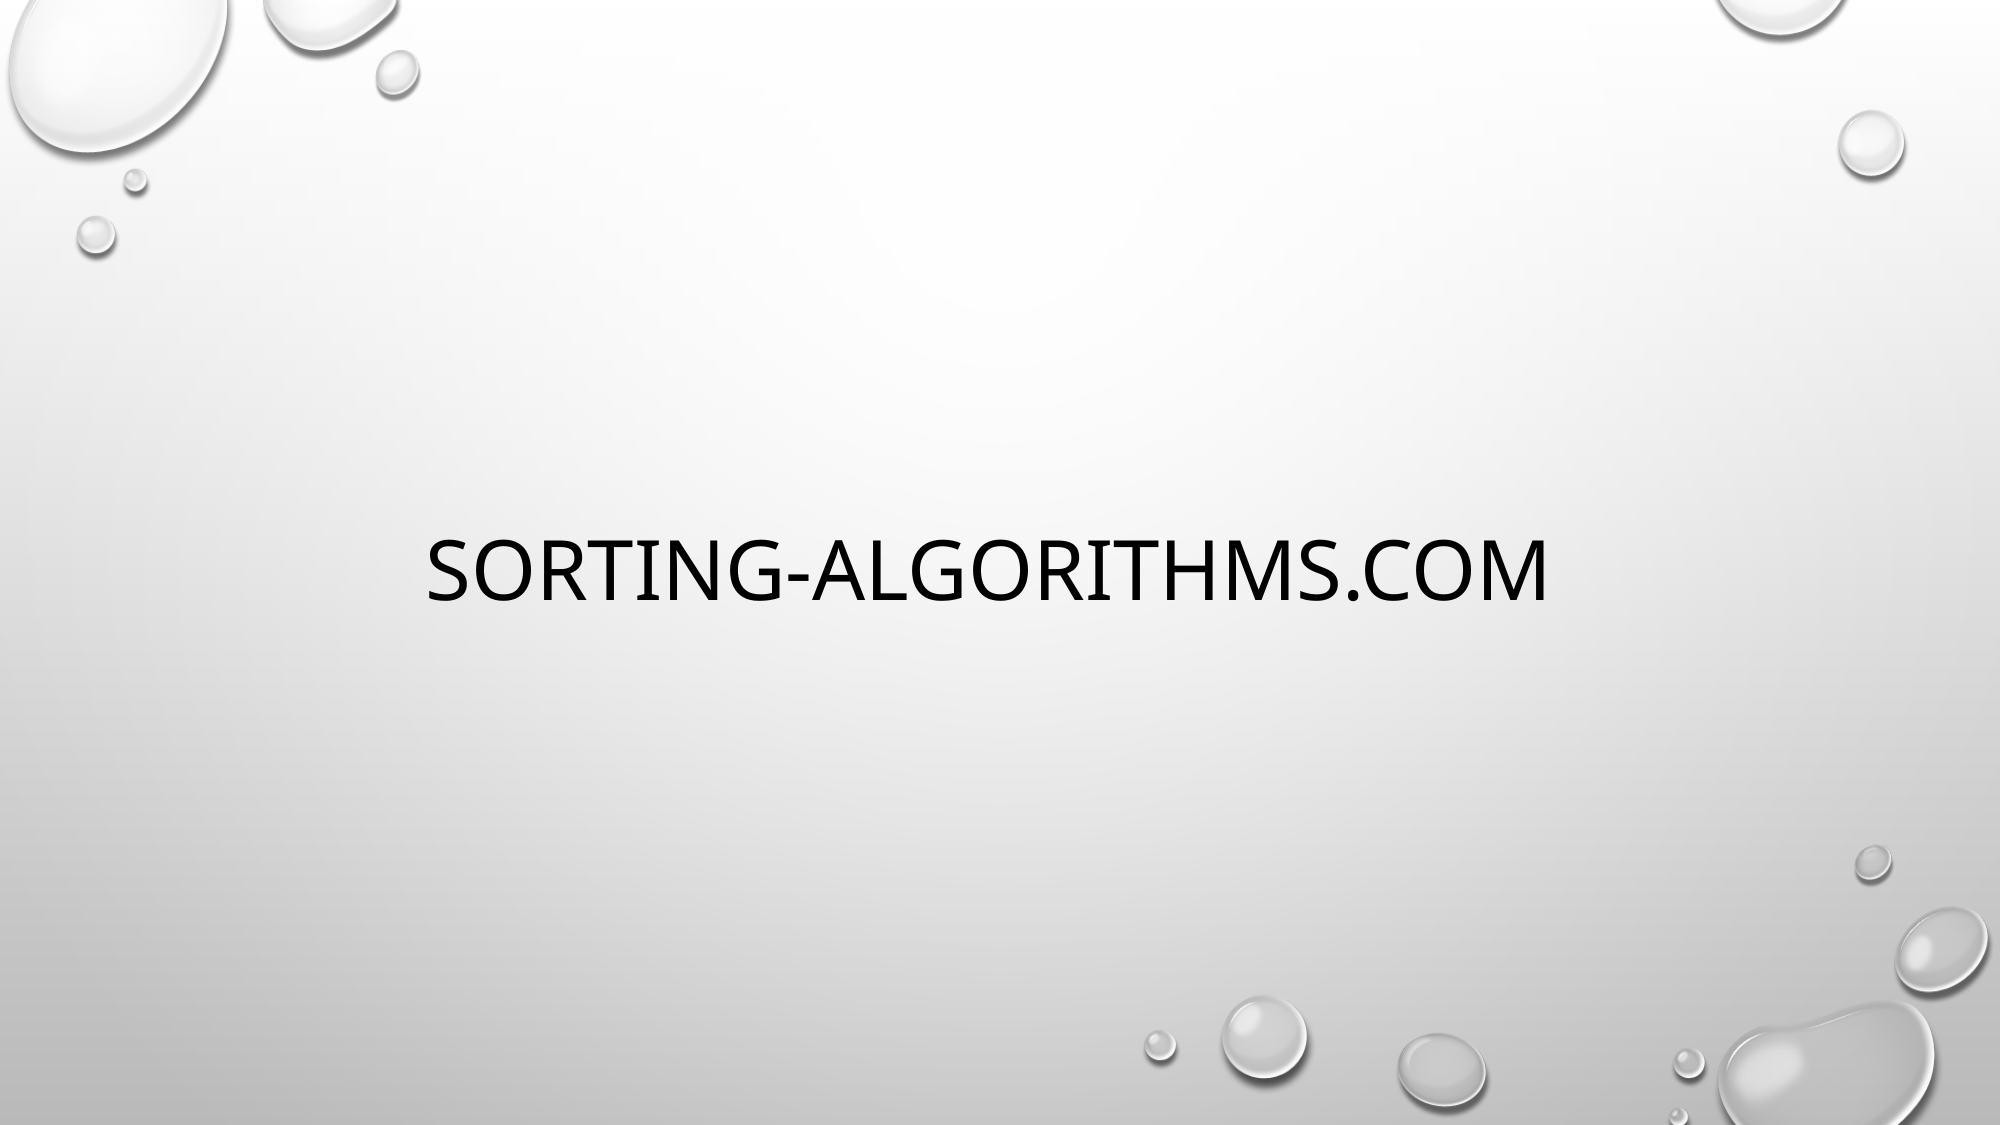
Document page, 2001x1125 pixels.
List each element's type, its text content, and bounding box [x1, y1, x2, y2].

picture [0, 0, 2000, 1125]
title Sorting-algorithms.com [139, 442, 1840, 705]
